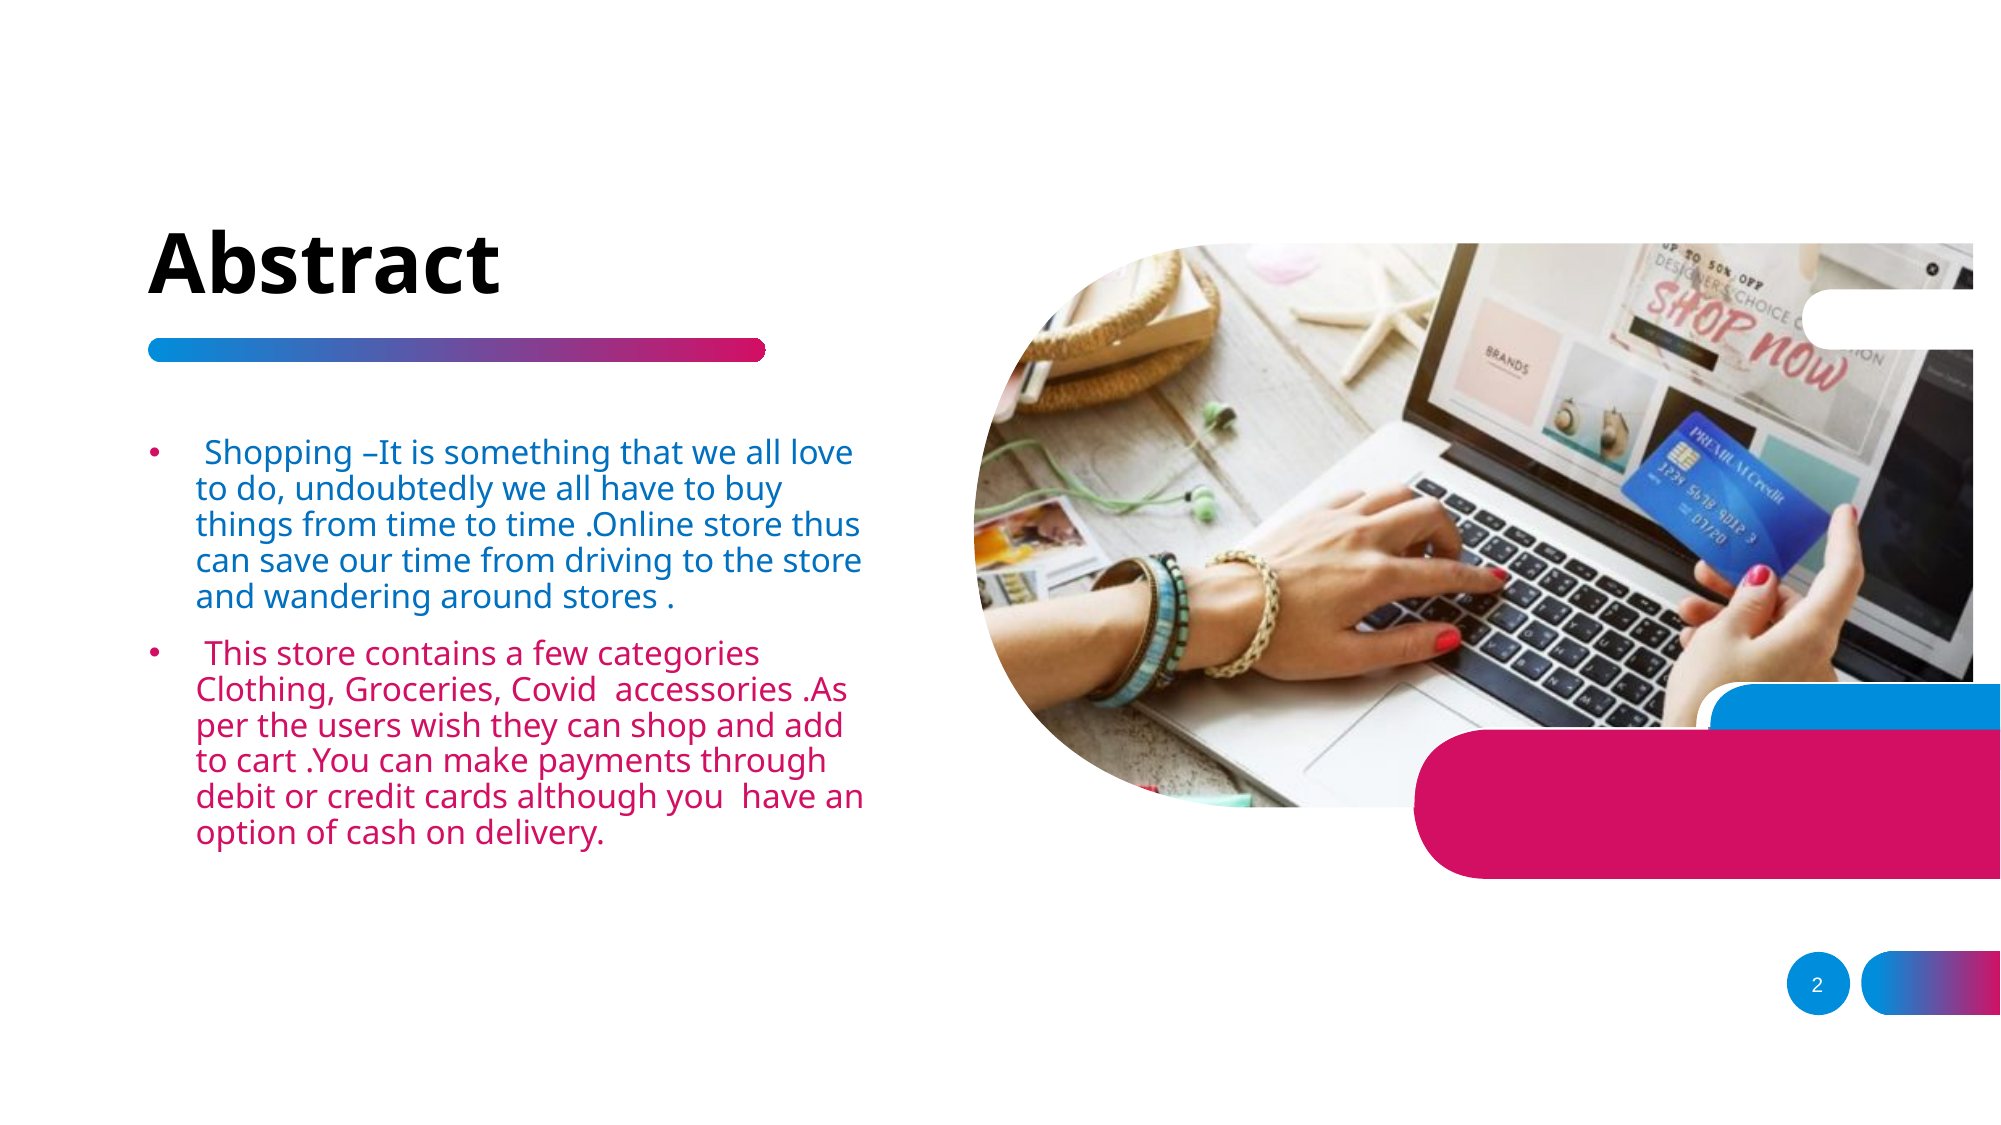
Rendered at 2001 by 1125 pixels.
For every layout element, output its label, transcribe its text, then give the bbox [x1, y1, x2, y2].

list Shopping –It is something that we all love to do, undoubtedly we all have to buy things from time to time .Online store thus can save our time from driving to the store and wandering around stores . This store contains a few categories Clothing, Groceries, Covid accessories .As per the users wish they can shop and add to cart .You can make payments through debit or credit cards although you have an option of cash on delivery. [133, 428, 886, 542]
slide_number 2 [1772, 954, 1863, 1015]
title Abstract [133, 202, 873, 331]
picture [973, 243, 1974, 808]
